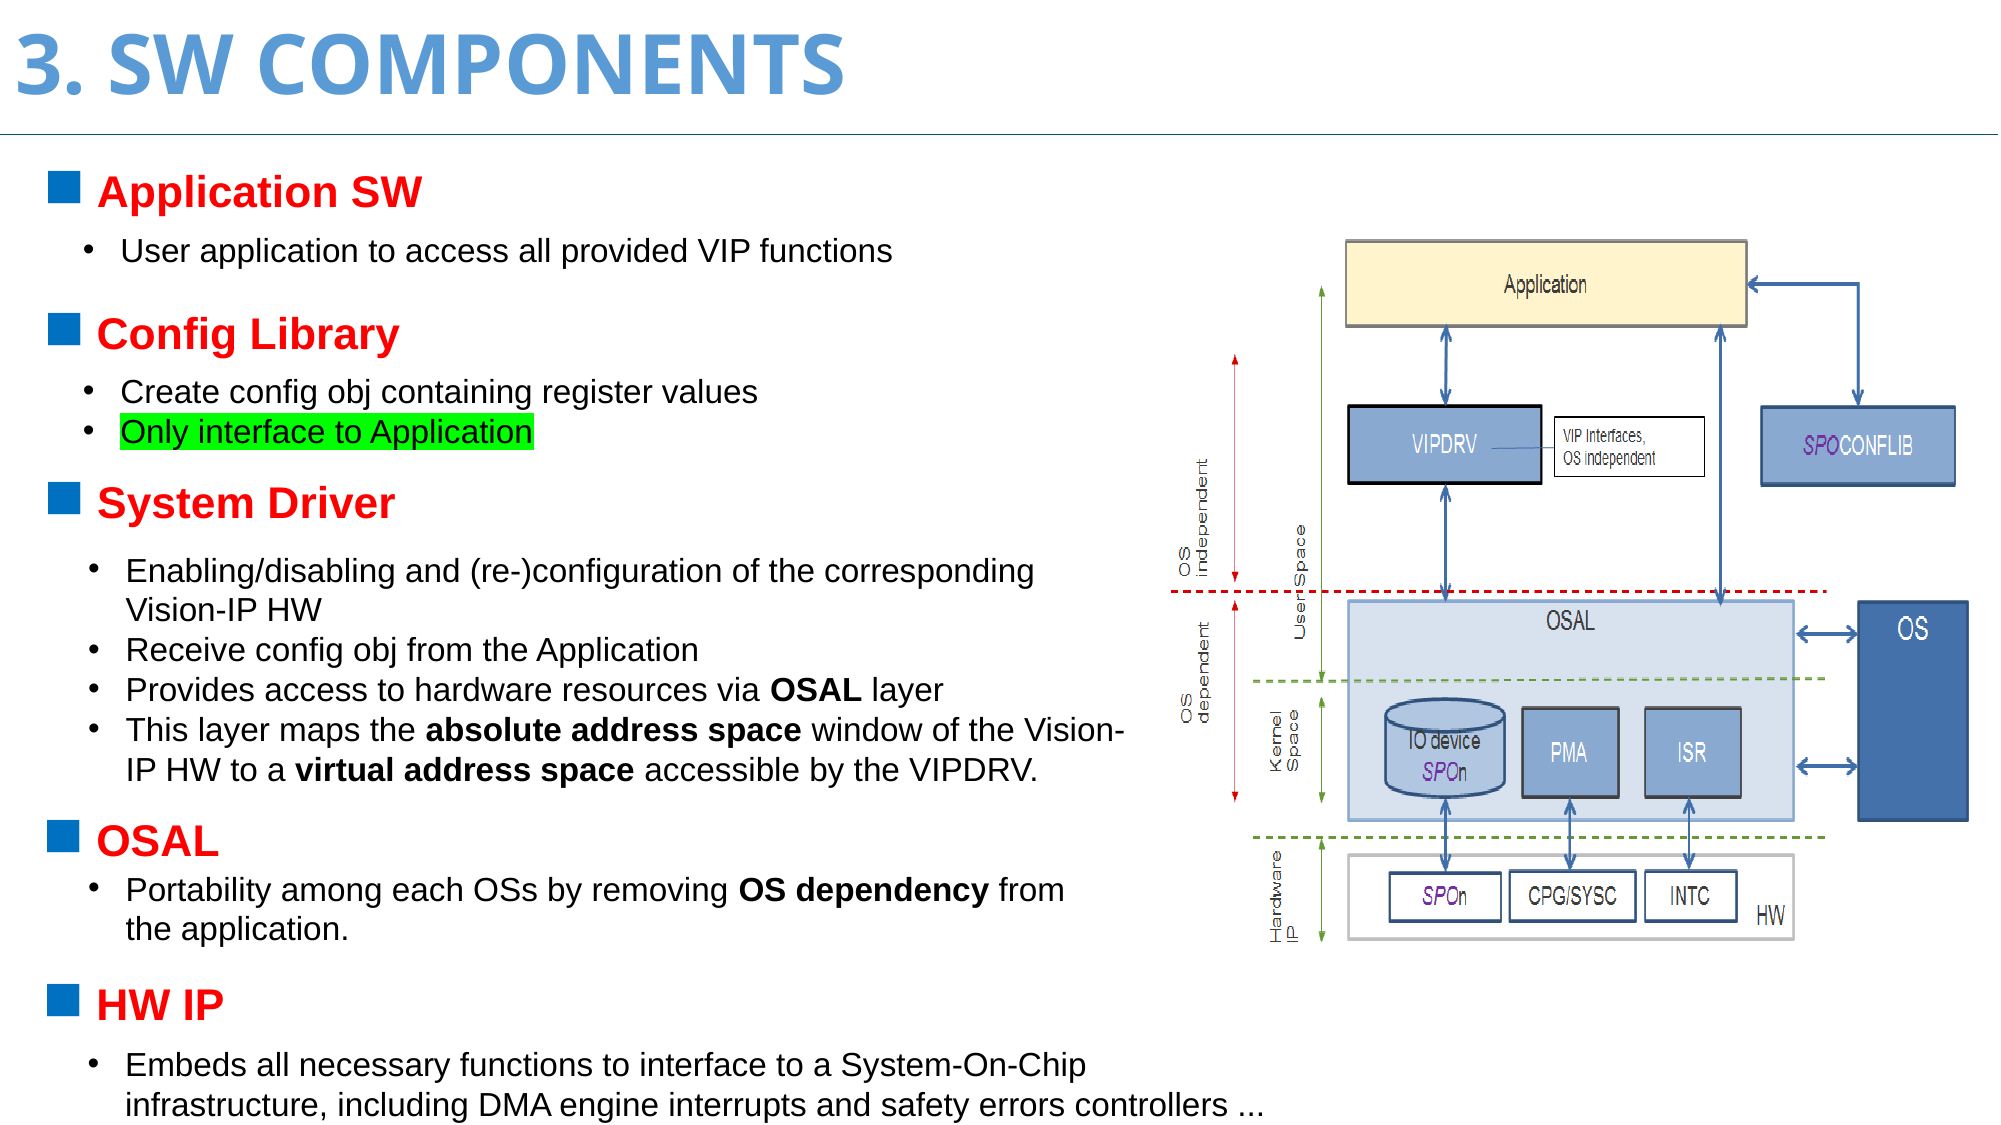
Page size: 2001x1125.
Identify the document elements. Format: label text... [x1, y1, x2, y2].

picture [1156, 197, 1989, 972]
title 3. SW COMPONENTS [3, 1, 1667, 133]
text_box ■ HW IP [43, 953, 225, 1034]
text_box Embeds all necessary functions to interface to a System-On-Chip infrastructure, including DMA engine interrupts and safety errors controllers ... [67, 1033, 1311, 1125]
text_box ■ System Driver [44, 452, 397, 533]
text_box ■ OSAL [43, 789, 221, 870]
text_box Create config obj containing register values Only interface to Application [68, 362, 982, 458]
text_box Portability among each OSs by removing OS dependency from the application. [68, 857, 1151, 958]
text_box Enabling/disabling and (re-)configuration of the corresponding Vision-IP HW Receive config obj from the Application Provides access to hardware resources via OSAL layer This layer maps the absolute address space window of the Vision-IP HW to a virtual address space accessible by the VIPDRV. [68, 538, 1151, 799]
text_box User application to access all provided VIP functions [68, 221, 982, 276]
text_box ■ Config Library [44, 282, 401, 363]
text_box ■ Application SW [44, 140, 424, 222]
